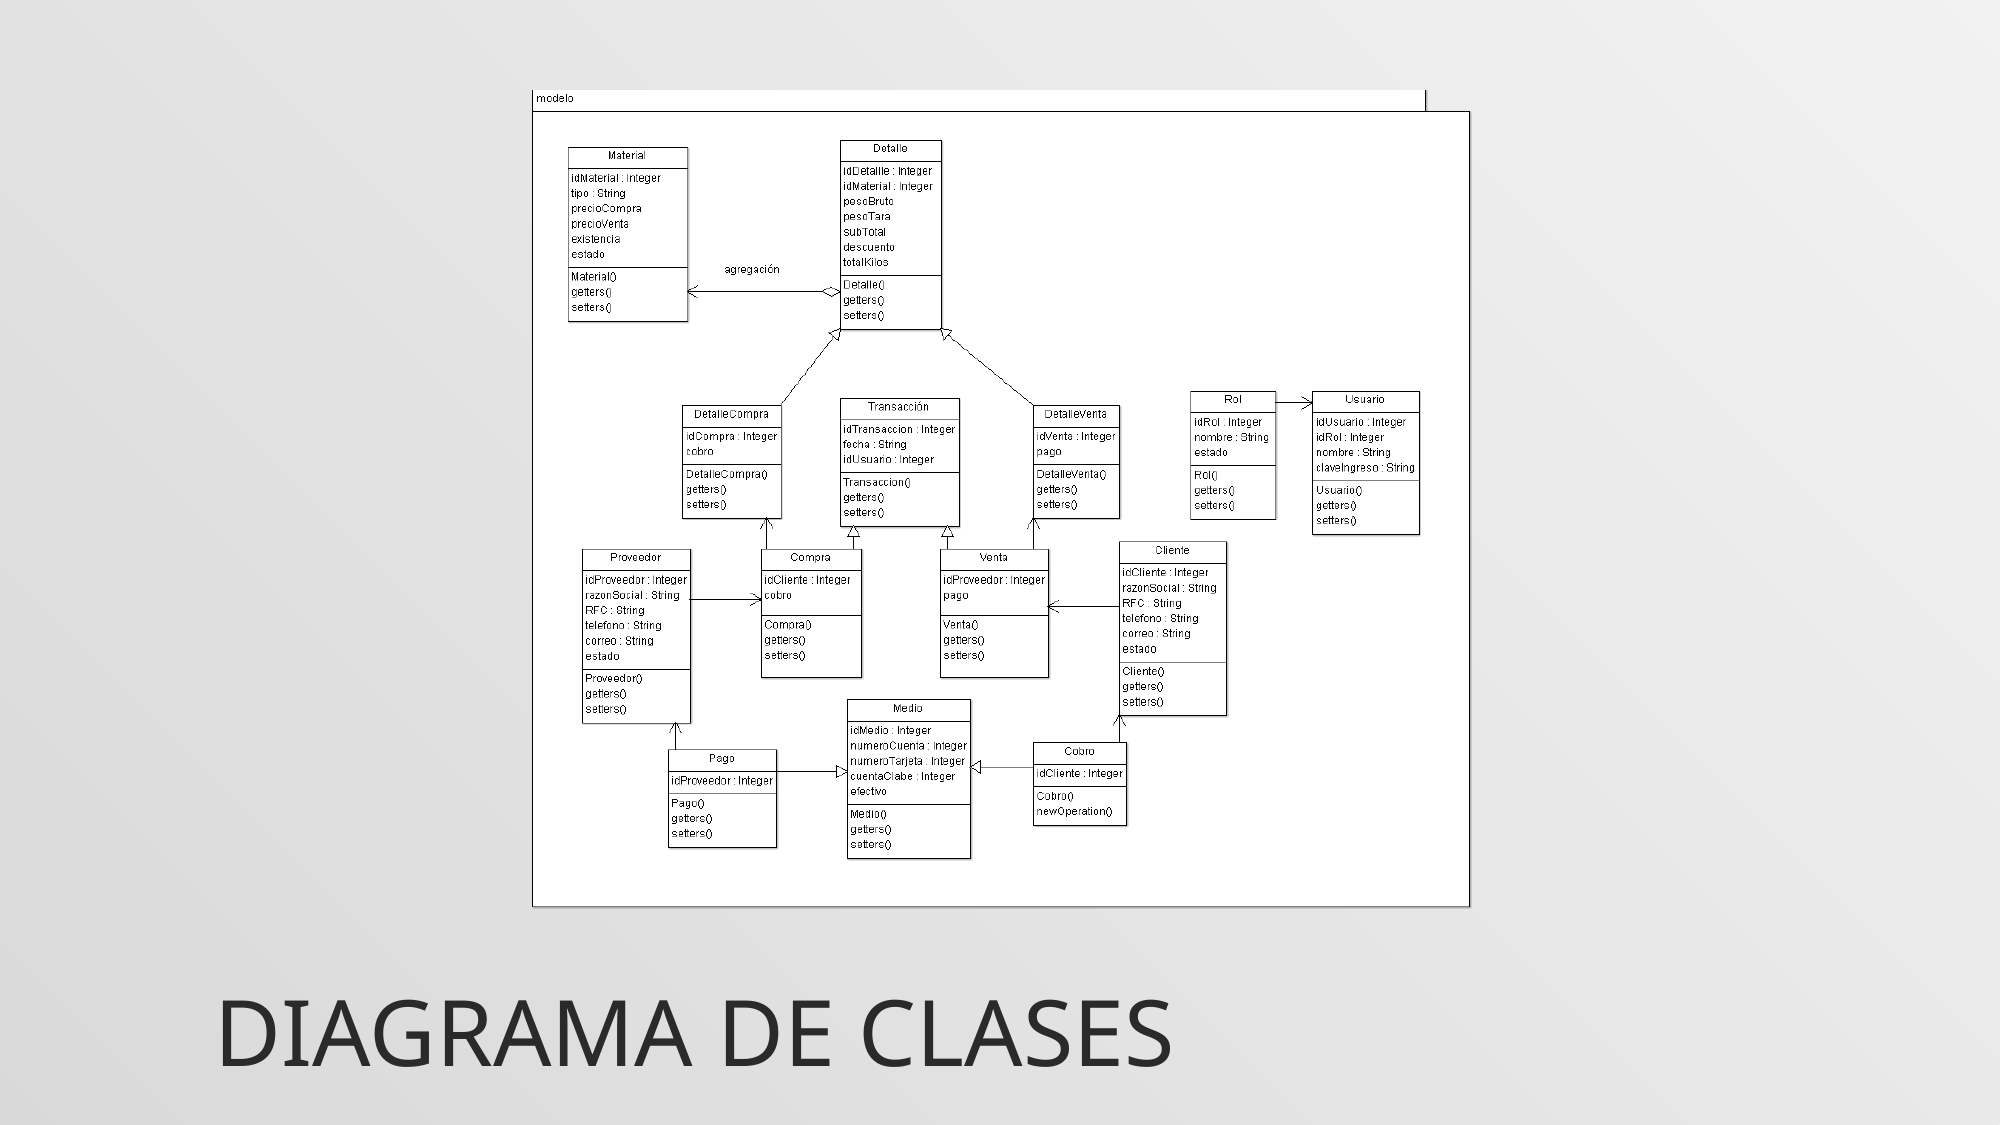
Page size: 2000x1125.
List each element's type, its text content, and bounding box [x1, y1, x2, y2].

picture [517, 89, 1482, 941]
title Diagrama de clases [199, 706, 1800, 1094]
